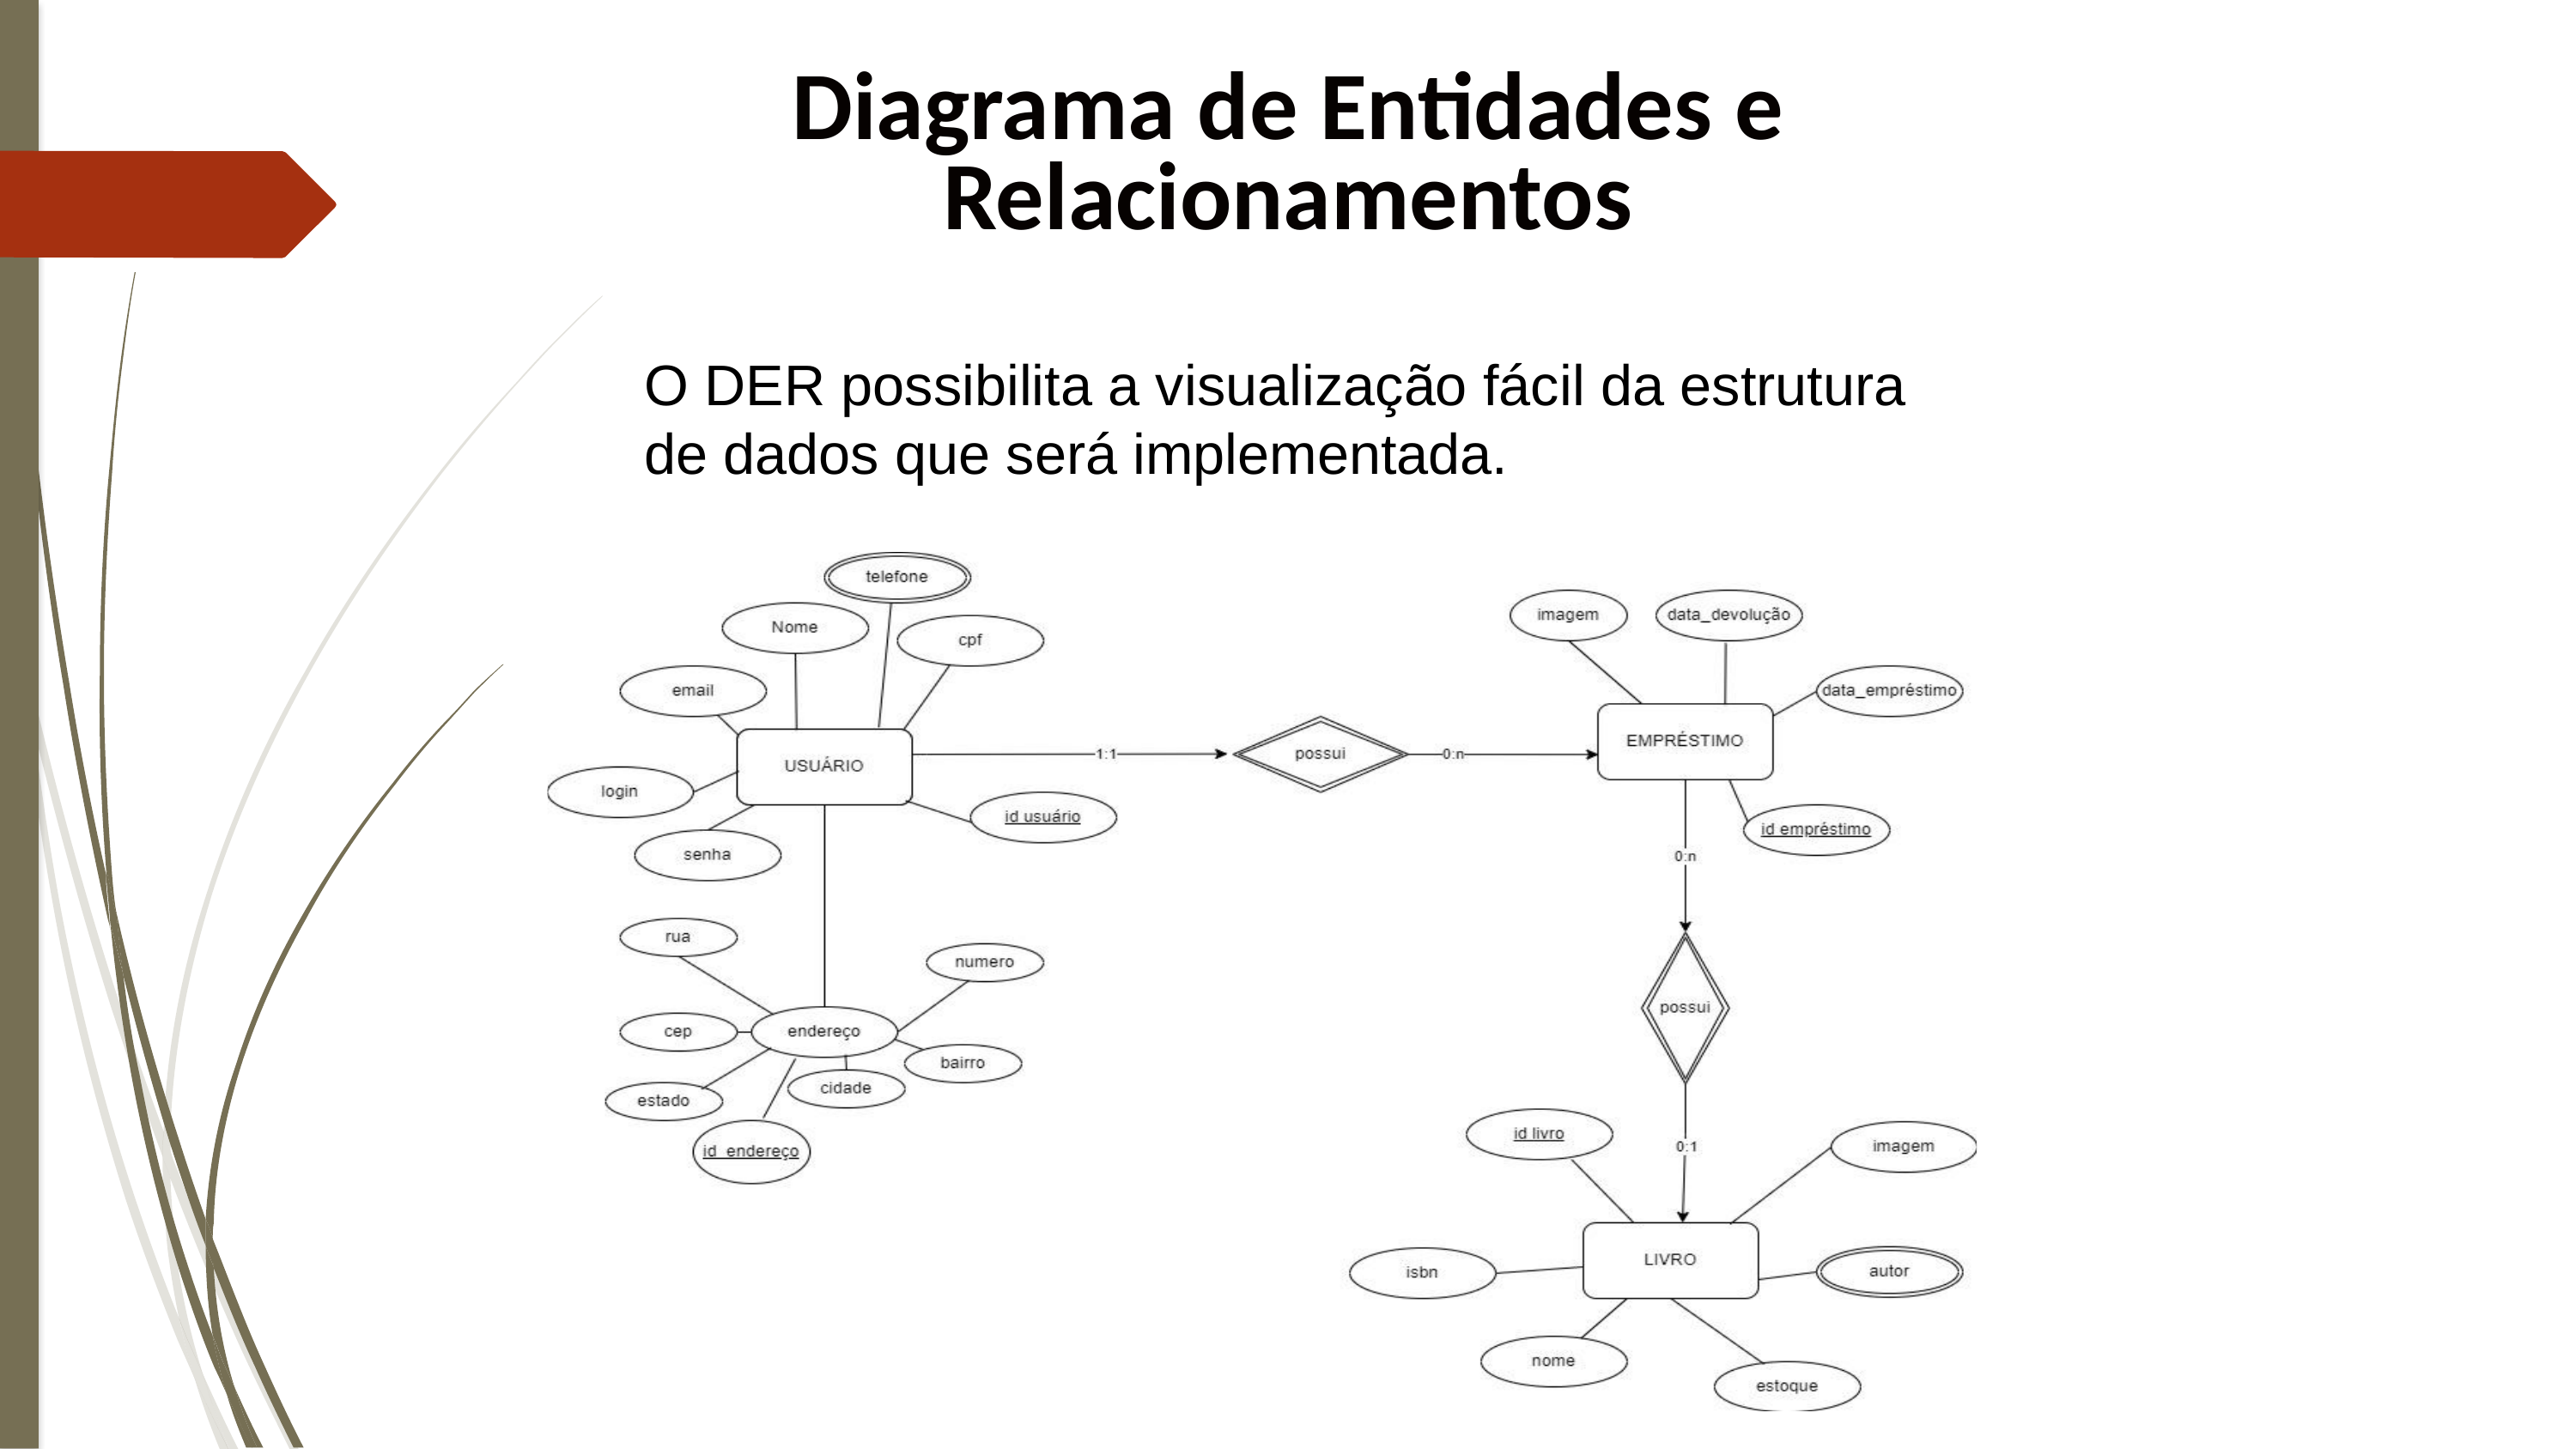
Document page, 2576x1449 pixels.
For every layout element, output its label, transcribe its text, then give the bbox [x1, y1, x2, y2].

text_box O DER possibilita a visualização fácil da estrutura de dados que será implementada. [643, 349, 1932, 487]
text_box Diagrama de Entidades e Relacionamentos [643, 70, 1932, 249]
picture [547, 552, 1978, 1411]
